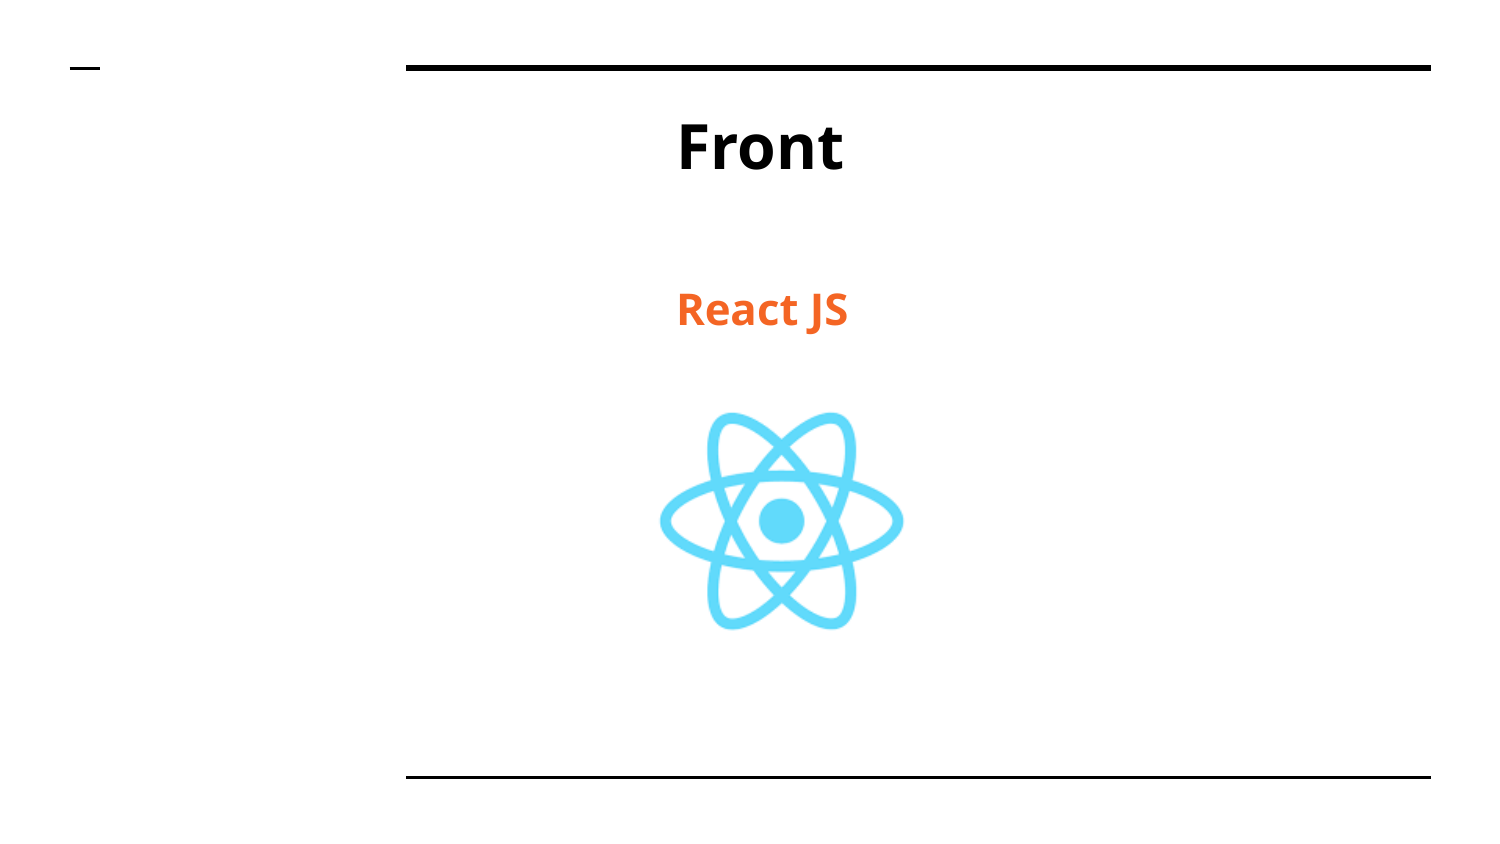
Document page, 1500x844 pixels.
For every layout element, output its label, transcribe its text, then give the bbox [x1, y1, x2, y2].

title Front [242, 91, 1280, 197]
picture [572, 374, 991, 670]
list React JS [243, 259, 1281, 752]
